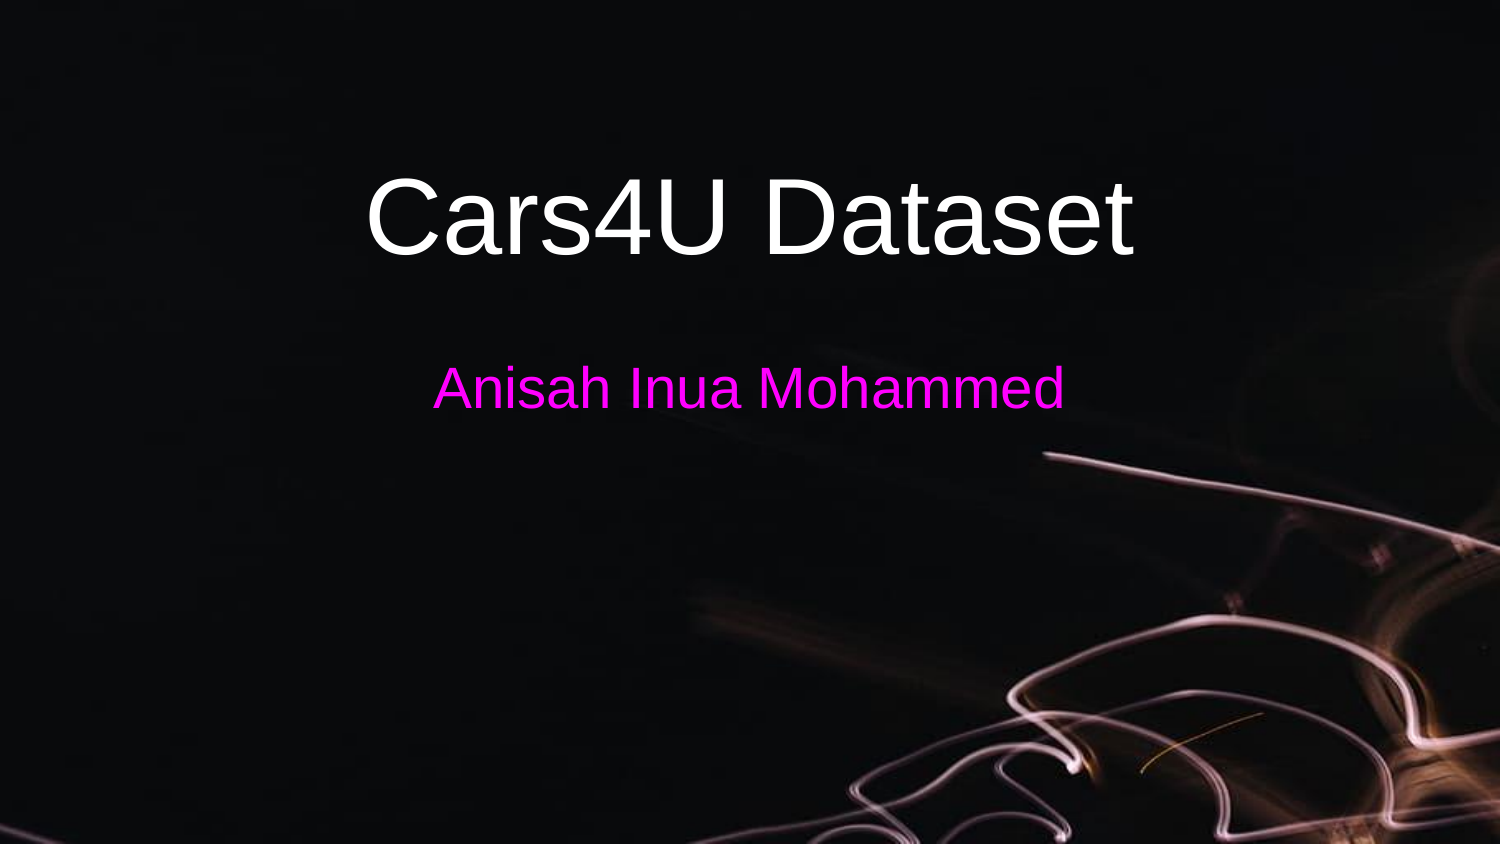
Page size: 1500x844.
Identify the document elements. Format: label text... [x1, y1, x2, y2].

title Cars4U Dataset [51, 106, 1449, 293]
subtitle Anisah Inua Mohammed [51, 341, 1449, 472]
picture [0, 0, 1500, 844]
